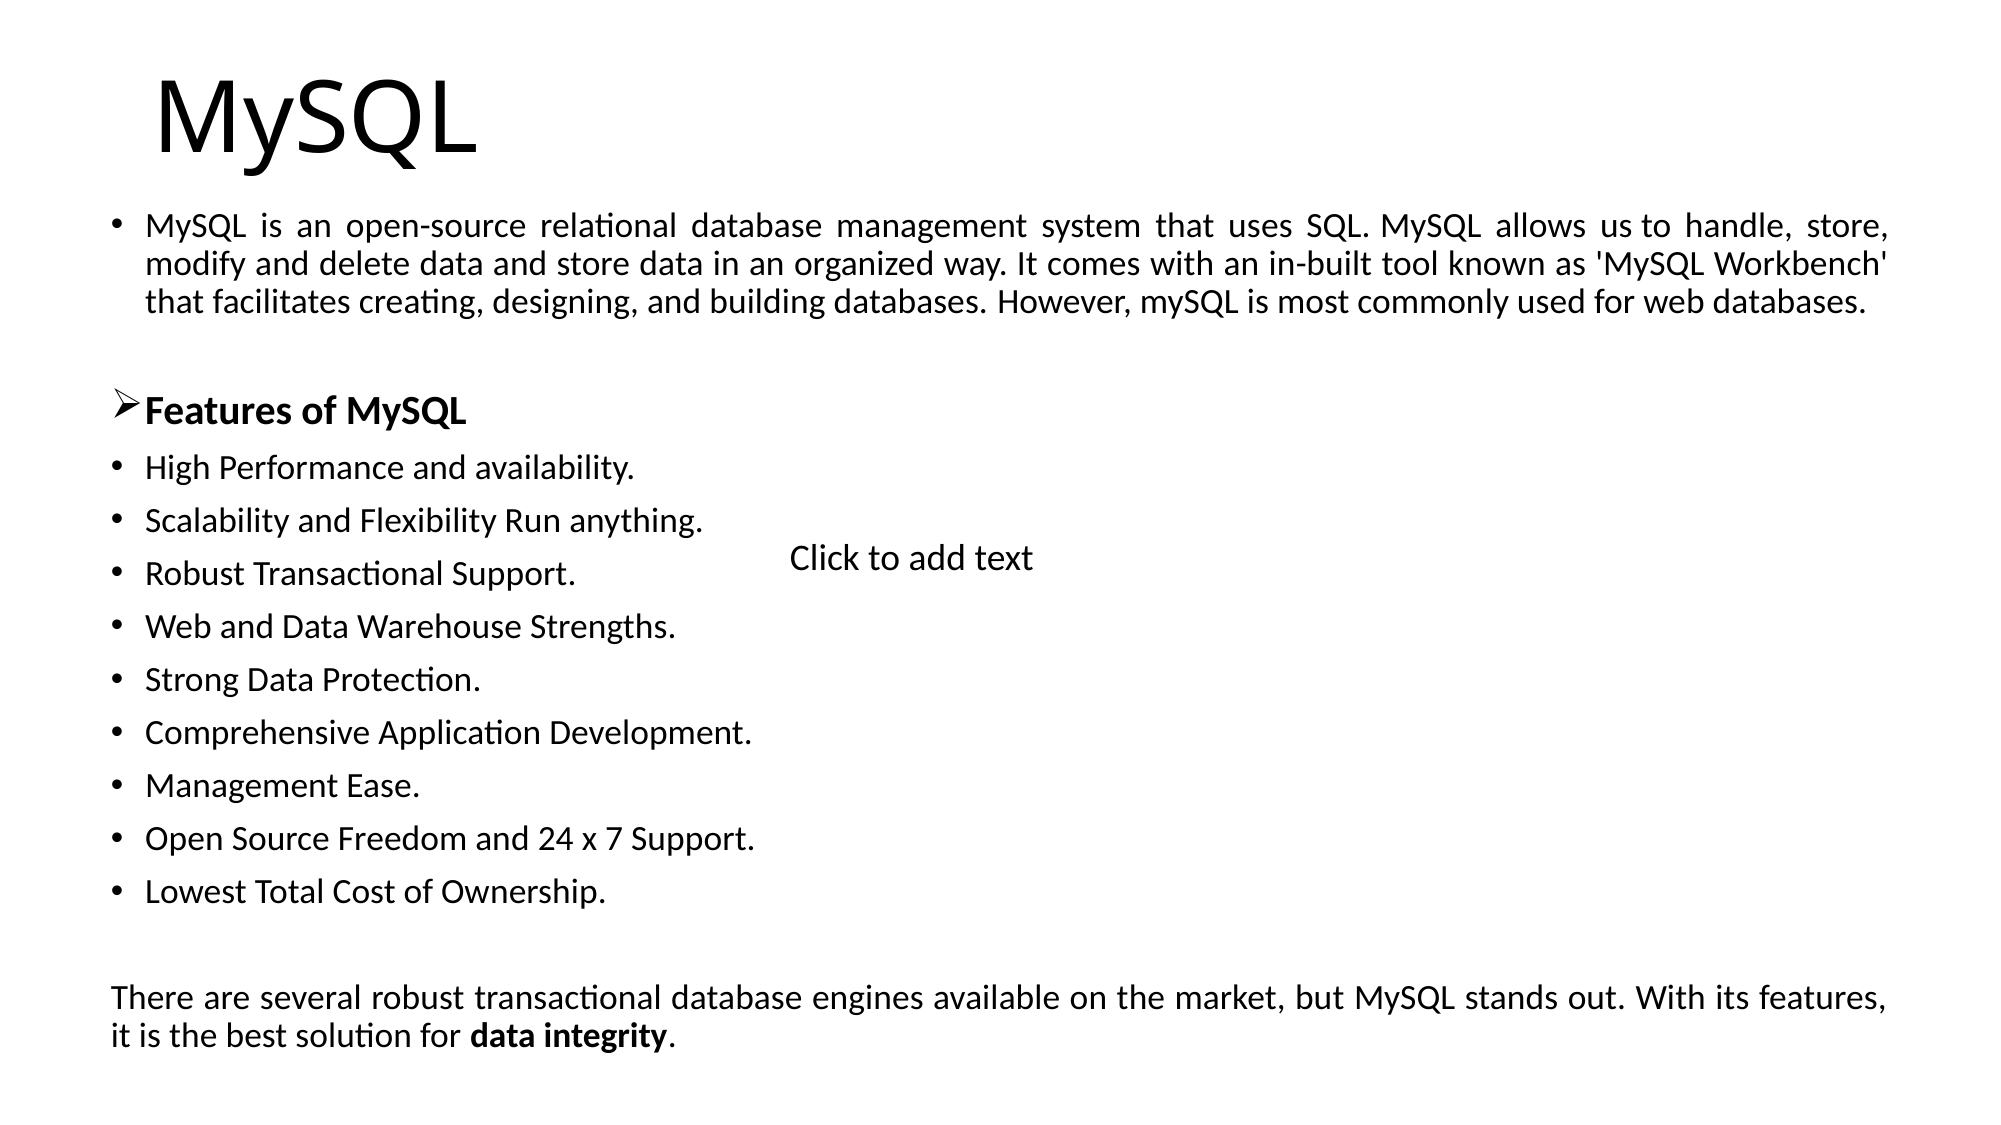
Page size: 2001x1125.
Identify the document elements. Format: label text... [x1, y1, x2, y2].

text_box Click to add text [774, 524, 1225, 585]
title MySQL [137, 59, 1886, 181]
list MySQL is an open-source relational database management system that uses SQL. MySQL allows us to handle, store, modify and delete data and store data in an organized way. It comes with an in-built tool known as 'MySQL Workbench' that facilitates creating, designing, and building databases. However, mySQL is most commonly used for web databases. Features of MySQL High Performance and availability. Scalability and Flexibility Run anything. Robust Transactional Support. Web and Data Warehouse Strengths. Strong Data Protection. Comprehensive Application Development. Management Ease. Open Source Freedom and 24 x 7 Support. Lowest Total Cost of Ownership. There are several robust transactional database engines available on the market, but MySQL stands out. With its features, it is the best solution for data integrity. [95, 199, 1905, 1095]
